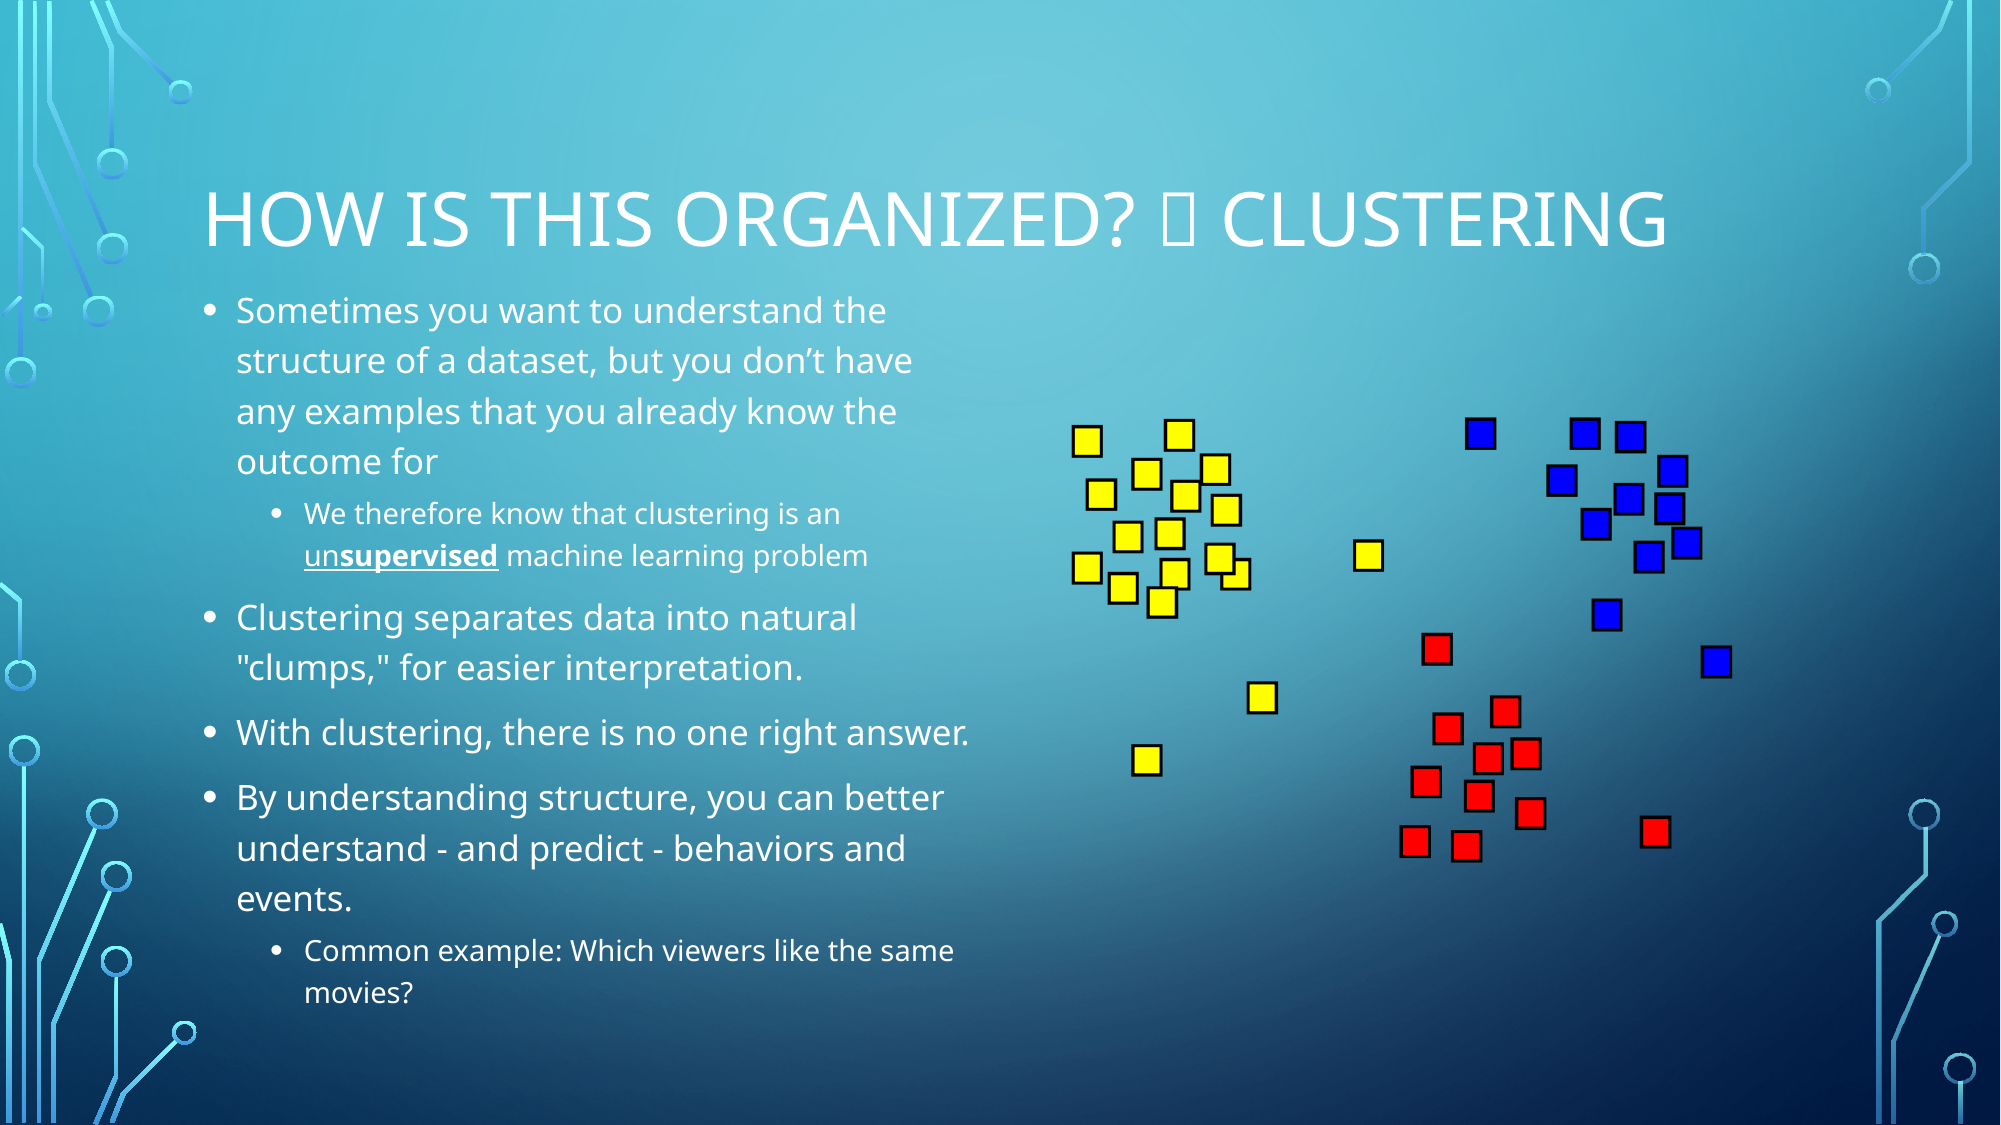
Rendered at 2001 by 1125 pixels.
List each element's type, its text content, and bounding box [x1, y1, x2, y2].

title How is this organized?  clustering [187, 101, 1813, 317]
list Sometimes you want to understand the structure of a dataset, but you don’t have any examples that you already know the outcome for We therefore know that clustering is an unsupervised machine learning problem Clustering separates data into natural "clumps," for easier interpretation. With clustering, there is no one right answer. By understanding structure, you can better understand - and predict - behaviors and events. Common example: Which viewers like the same movies? [187, 272, 988, 1041]
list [930, 317, 1869, 945]
